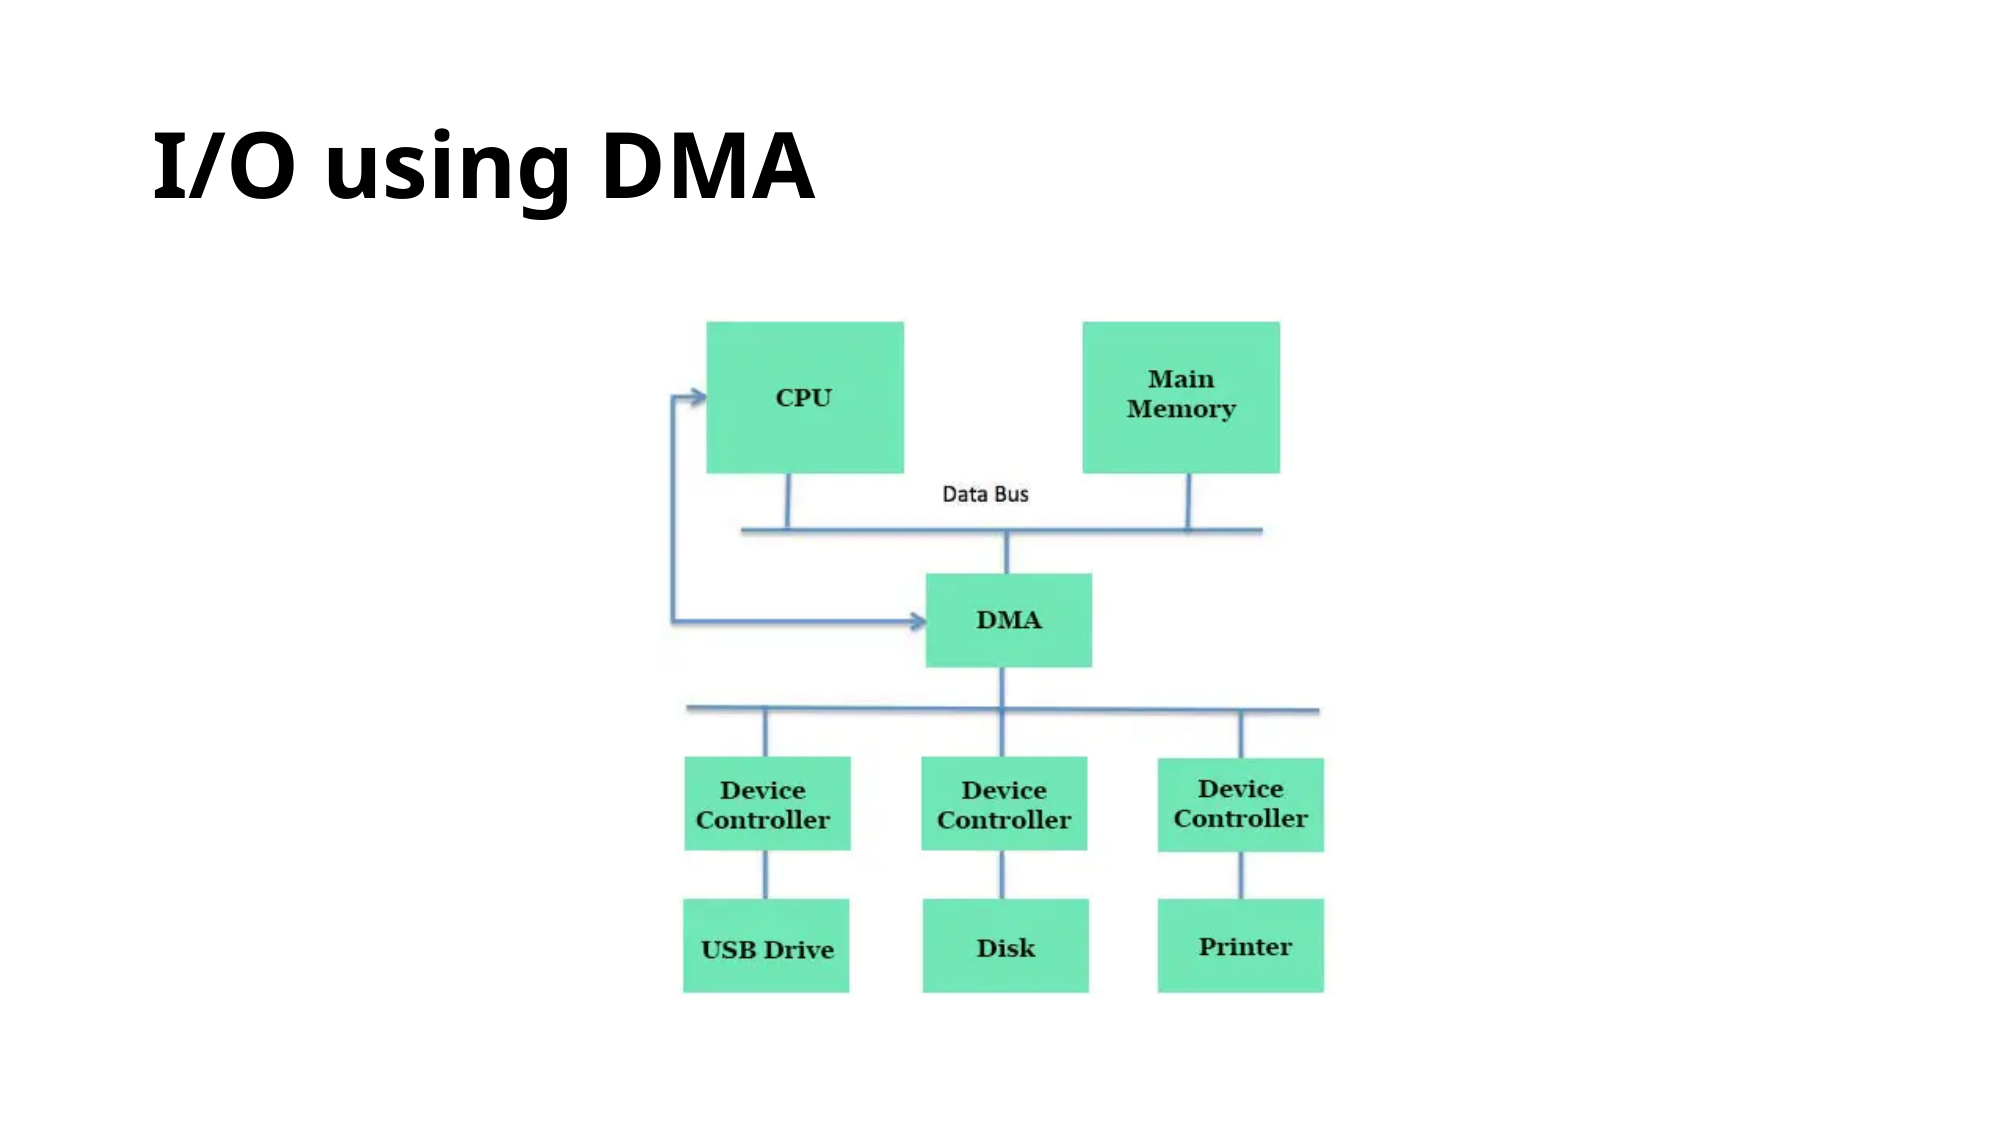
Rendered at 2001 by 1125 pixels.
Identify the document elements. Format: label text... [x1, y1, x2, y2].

title I/O using DMA [137, 59, 1863, 278]
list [660, 308, 1340, 1004]
